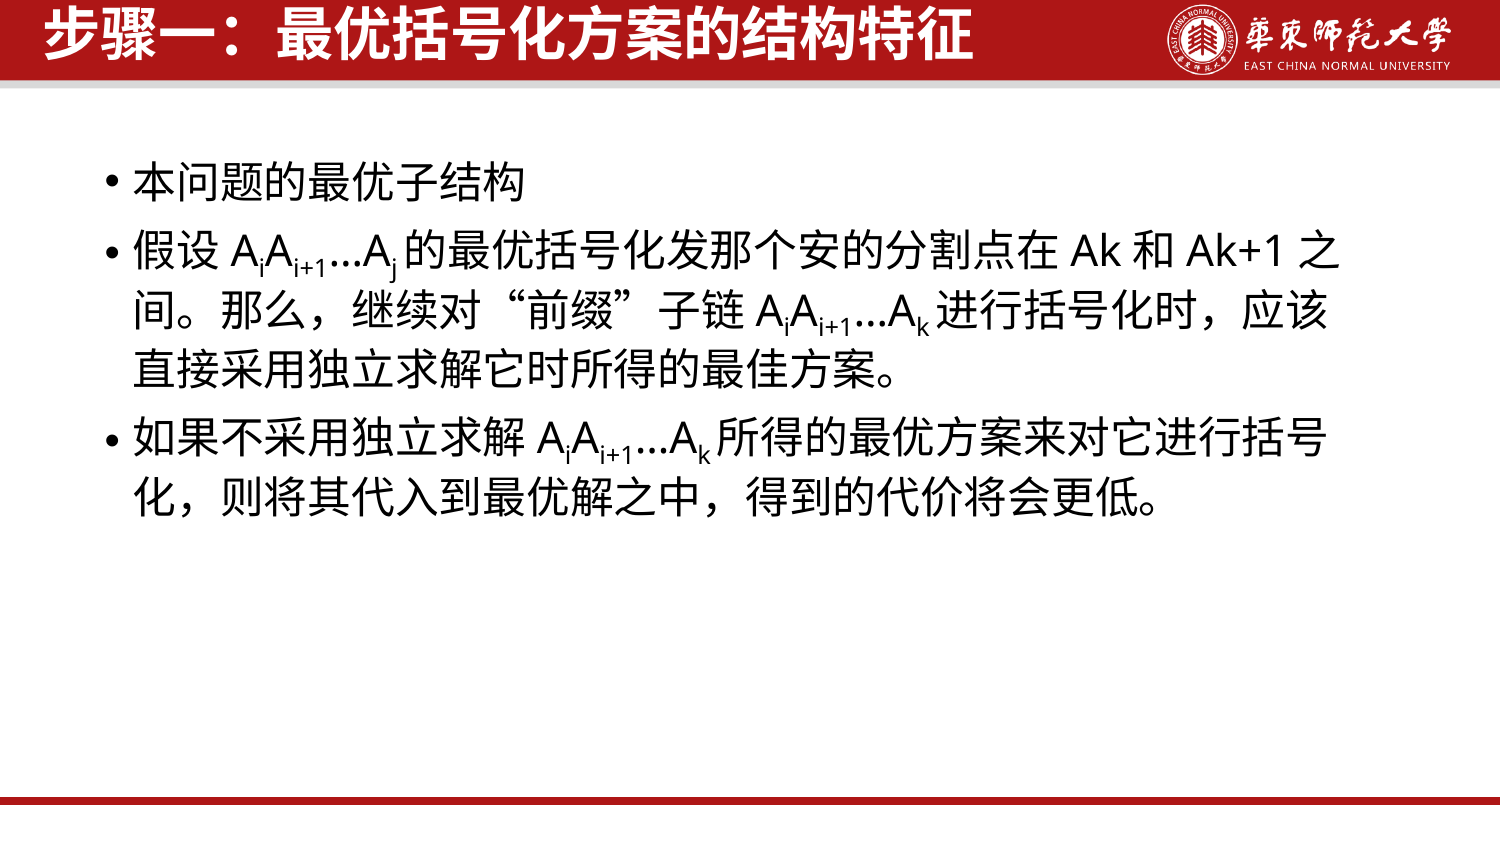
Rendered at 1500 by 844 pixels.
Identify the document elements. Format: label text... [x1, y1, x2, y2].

text_box 本问题的最优子结构 假设AiAi+1…Aj的最优括号化发那个安的分割点在Ak和Ak+1之间。那么，继续对“前缀”子链AiAi+1…Ak进行括号化时，应该直接采用独立求解它时所得的最佳方案。 如果不采用独立求解AiAi+1…Ak所得的最优方案来对它进行括号化，则将其代入到最优解之中，得到的代价将会更低。 [89, 147, 1384, 683]
picture [1113, 0, 1500, 165]
text_box 步骤一：最优括号化方案的结构特征 [31, 0, 1178, 89]
